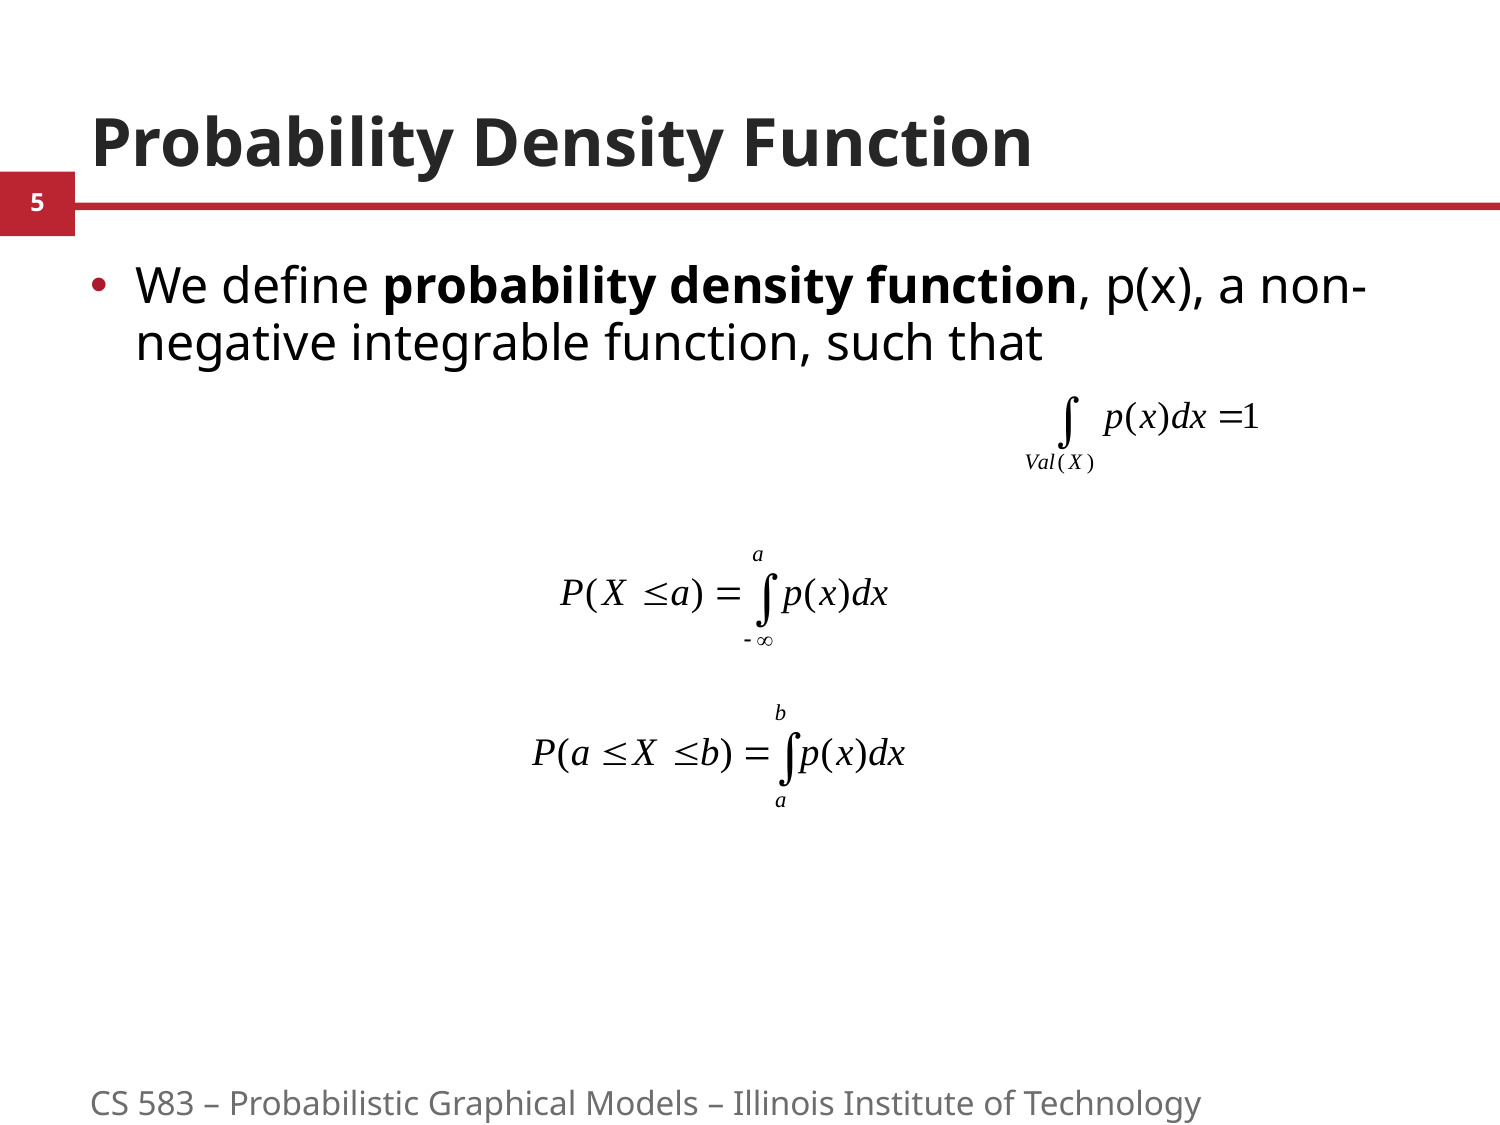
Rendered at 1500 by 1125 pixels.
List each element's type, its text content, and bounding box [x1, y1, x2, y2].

title Probability Density Function [75, 56, 1425, 188]
list We define probability density function, p(x), a non-negative integrable function, such that [75, 249, 1425, 1013]
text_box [552, 533, 898, 655]
footer CS 583 – Probabilistic Graphical Models – Illinois Institute of Technology [75, 1074, 1438, 1125]
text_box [524, 692, 915, 818]
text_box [1019, 383, 1264, 483]
